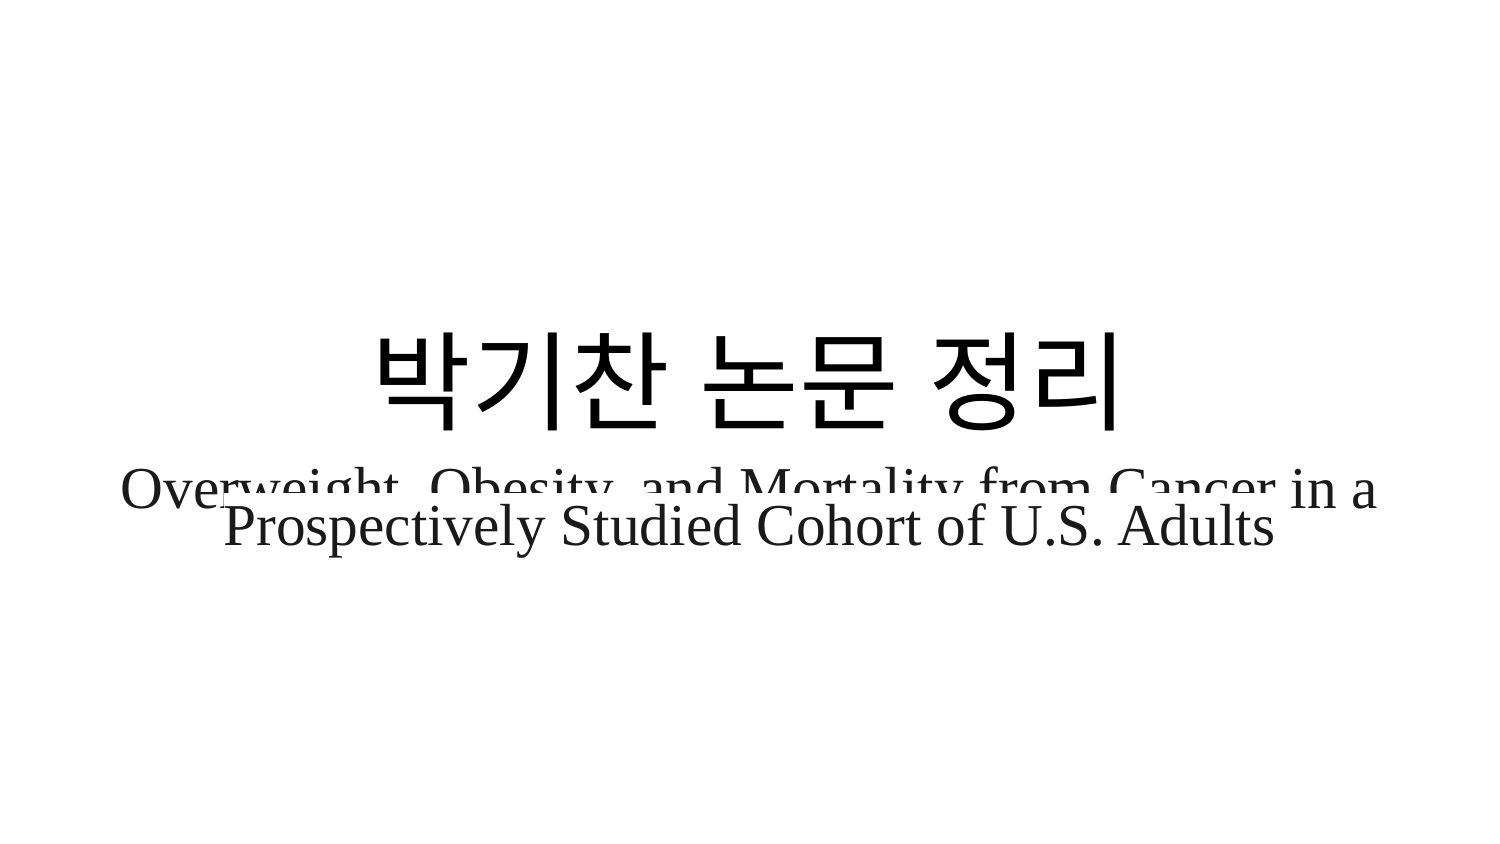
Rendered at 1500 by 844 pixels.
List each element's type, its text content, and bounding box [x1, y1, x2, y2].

subtitle Overweight, Obesity, and Mortality from Cancer in a Prospectively Studied Cohort of U.S. Adults [51, 464, 1449, 595]
title 박기찬 논문 정리 [51, 122, 1449, 459]
